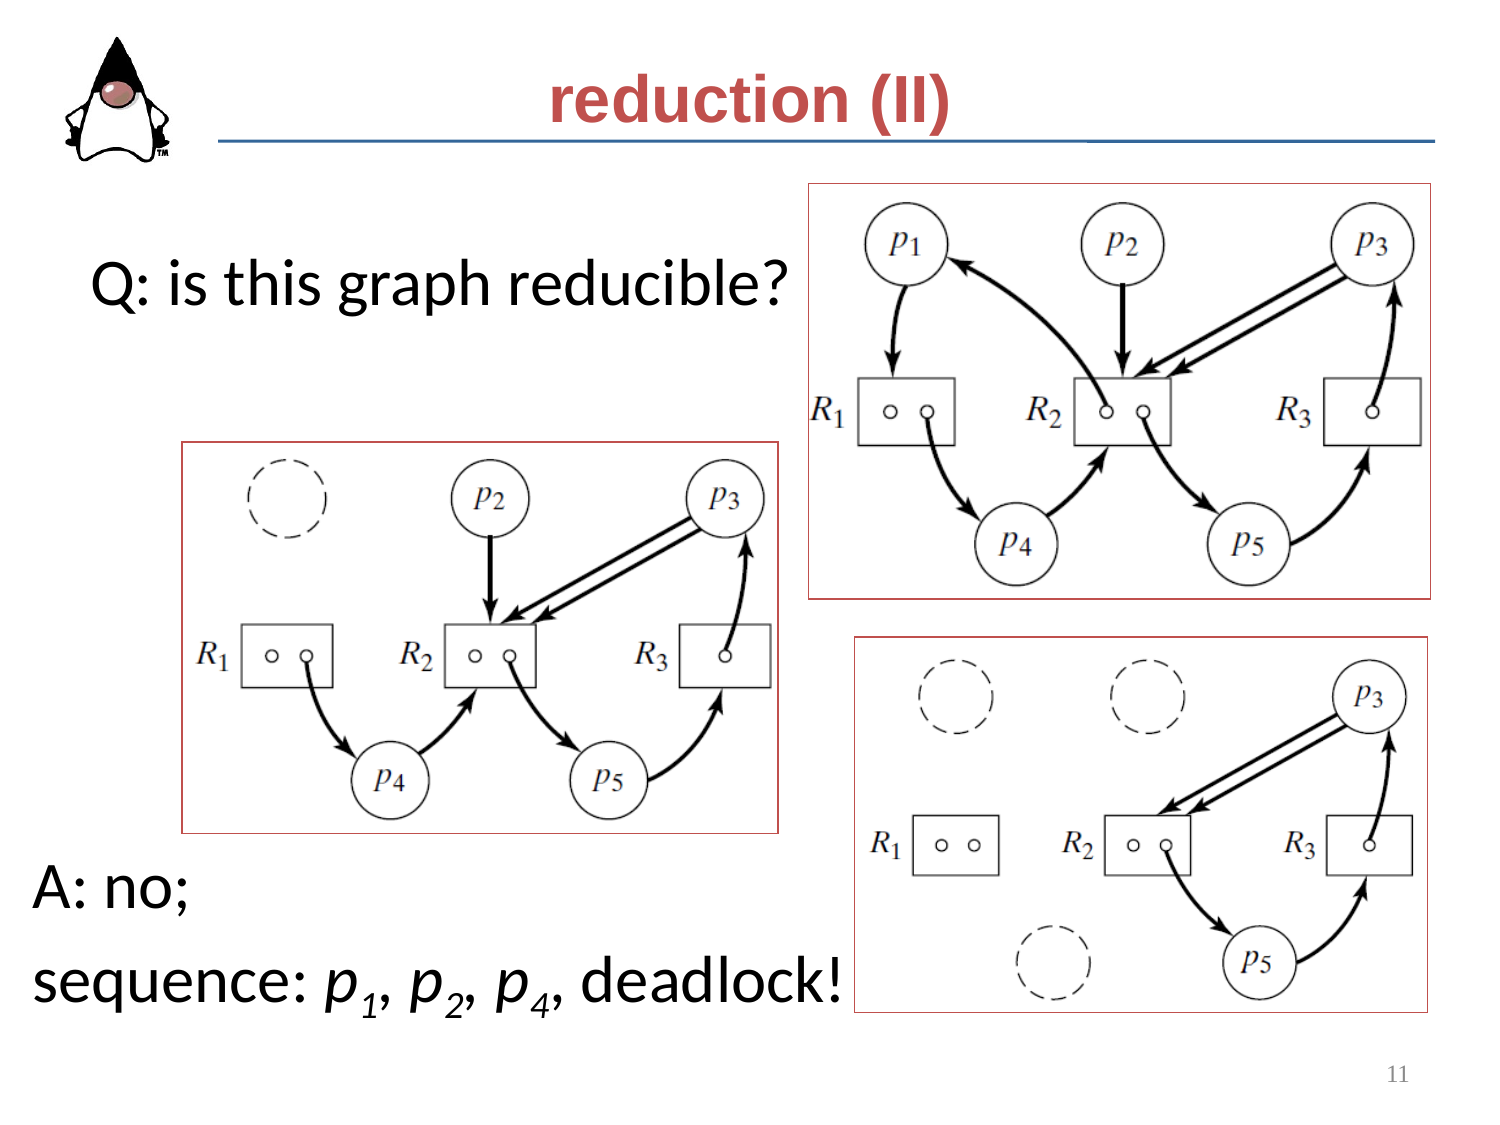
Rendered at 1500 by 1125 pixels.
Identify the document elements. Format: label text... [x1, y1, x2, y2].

picture [808, 184, 1430, 599]
text_box A: no; sequence: p1, p2, p4, deadlock! [17, 834, 1018, 1036]
title reduction (II) [75, 30, 1425, 161]
list Q: is this graph reducible? [75, 231, 803, 433]
picture [182, 442, 778, 833]
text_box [854, 637, 1427, 1012]
picture [17, 0, 218, 200]
slide_number 11 [1074, 1042, 1425, 1103]
